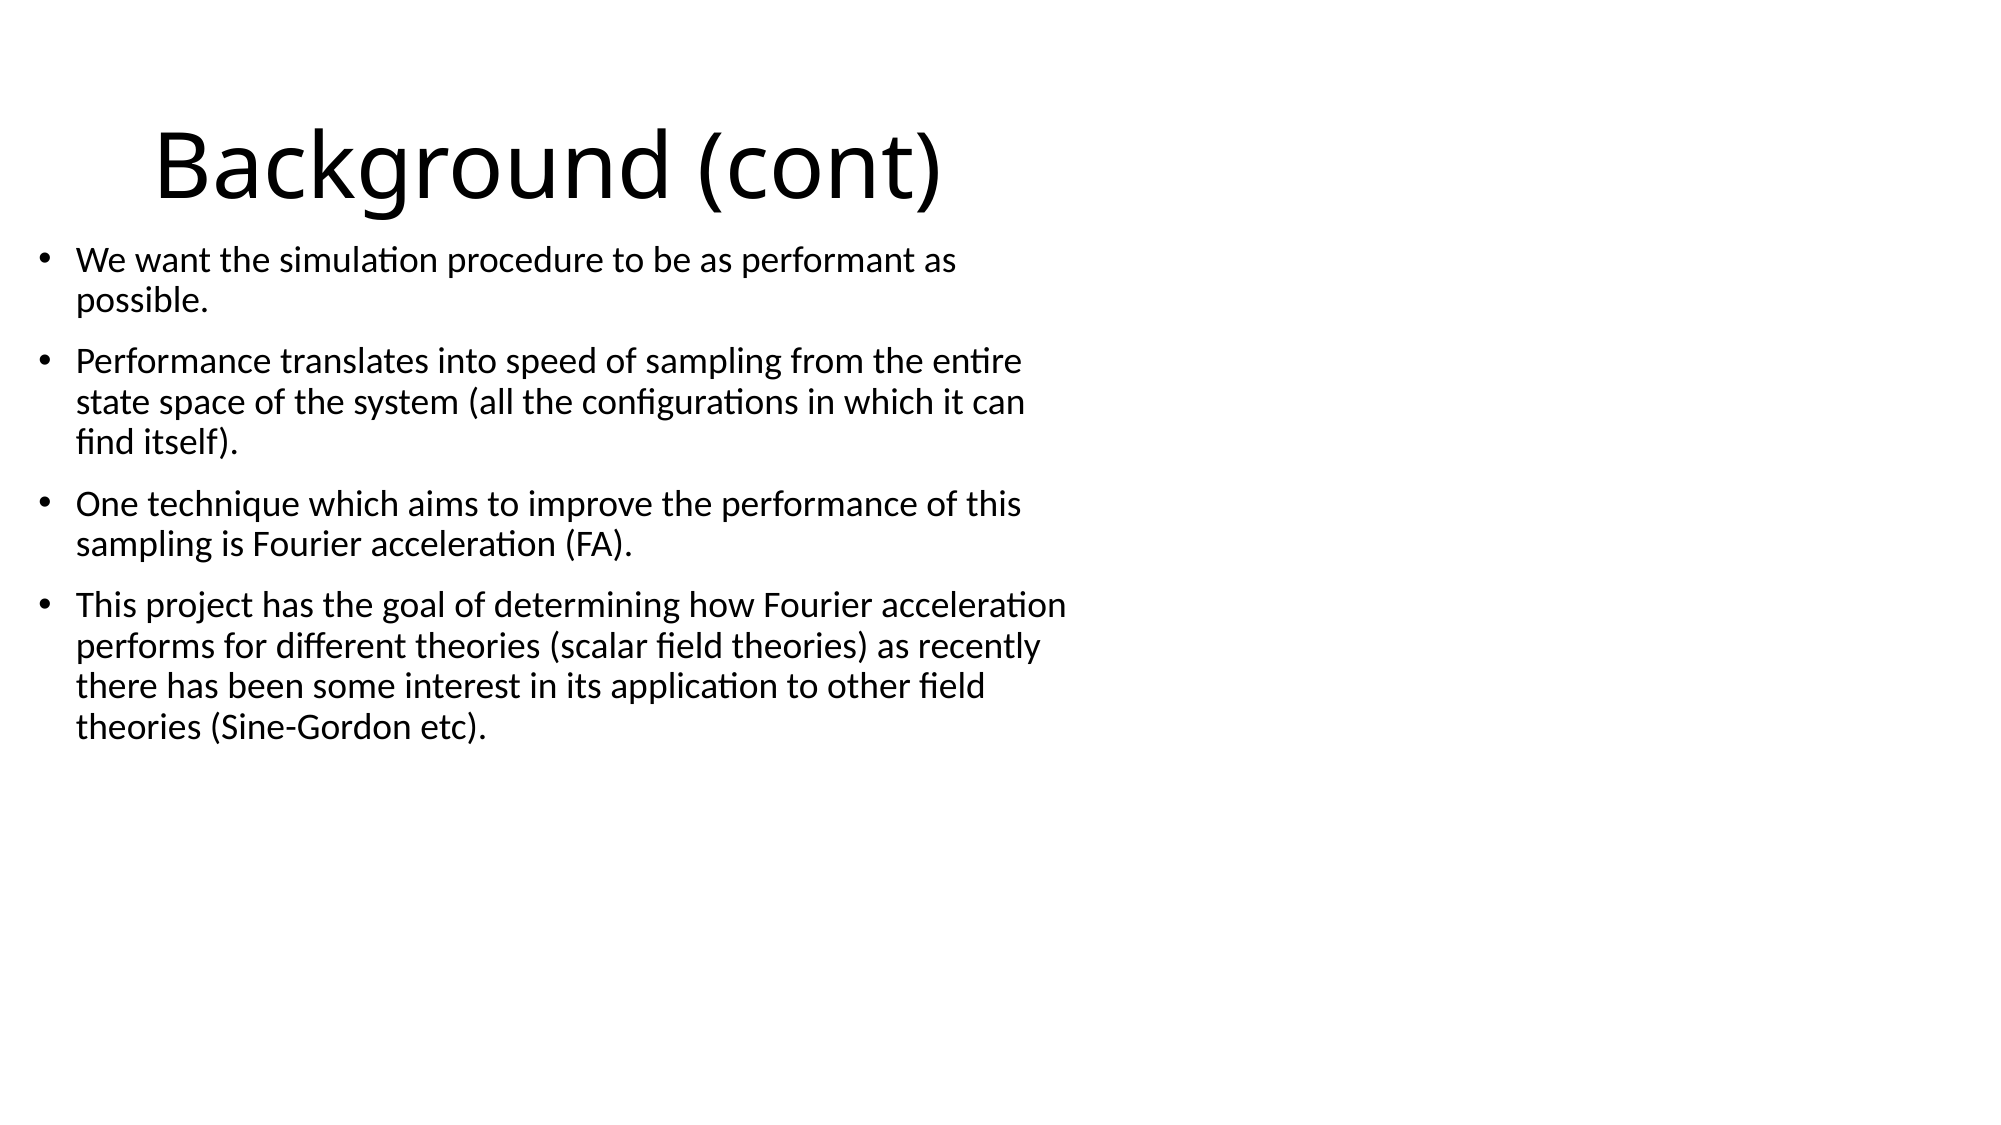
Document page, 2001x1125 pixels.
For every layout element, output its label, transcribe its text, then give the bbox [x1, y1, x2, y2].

title Background (cont) [137, 59, 1863, 278]
list We want the simulation procedure to be as performant as possible. Performance translates into speed of sampling from the entire state space of the system (all the configurations in which it can find itself). One technique which aims to improve the performance of this sampling is Fourier acceleration (FA). This project has the goal of determining how Fourier acceleration performs for different theories (scalar field theories) as recently there has been some interest in its application to other field theories (Sine-Gordon etc). [23, 232, 1089, 1025]
